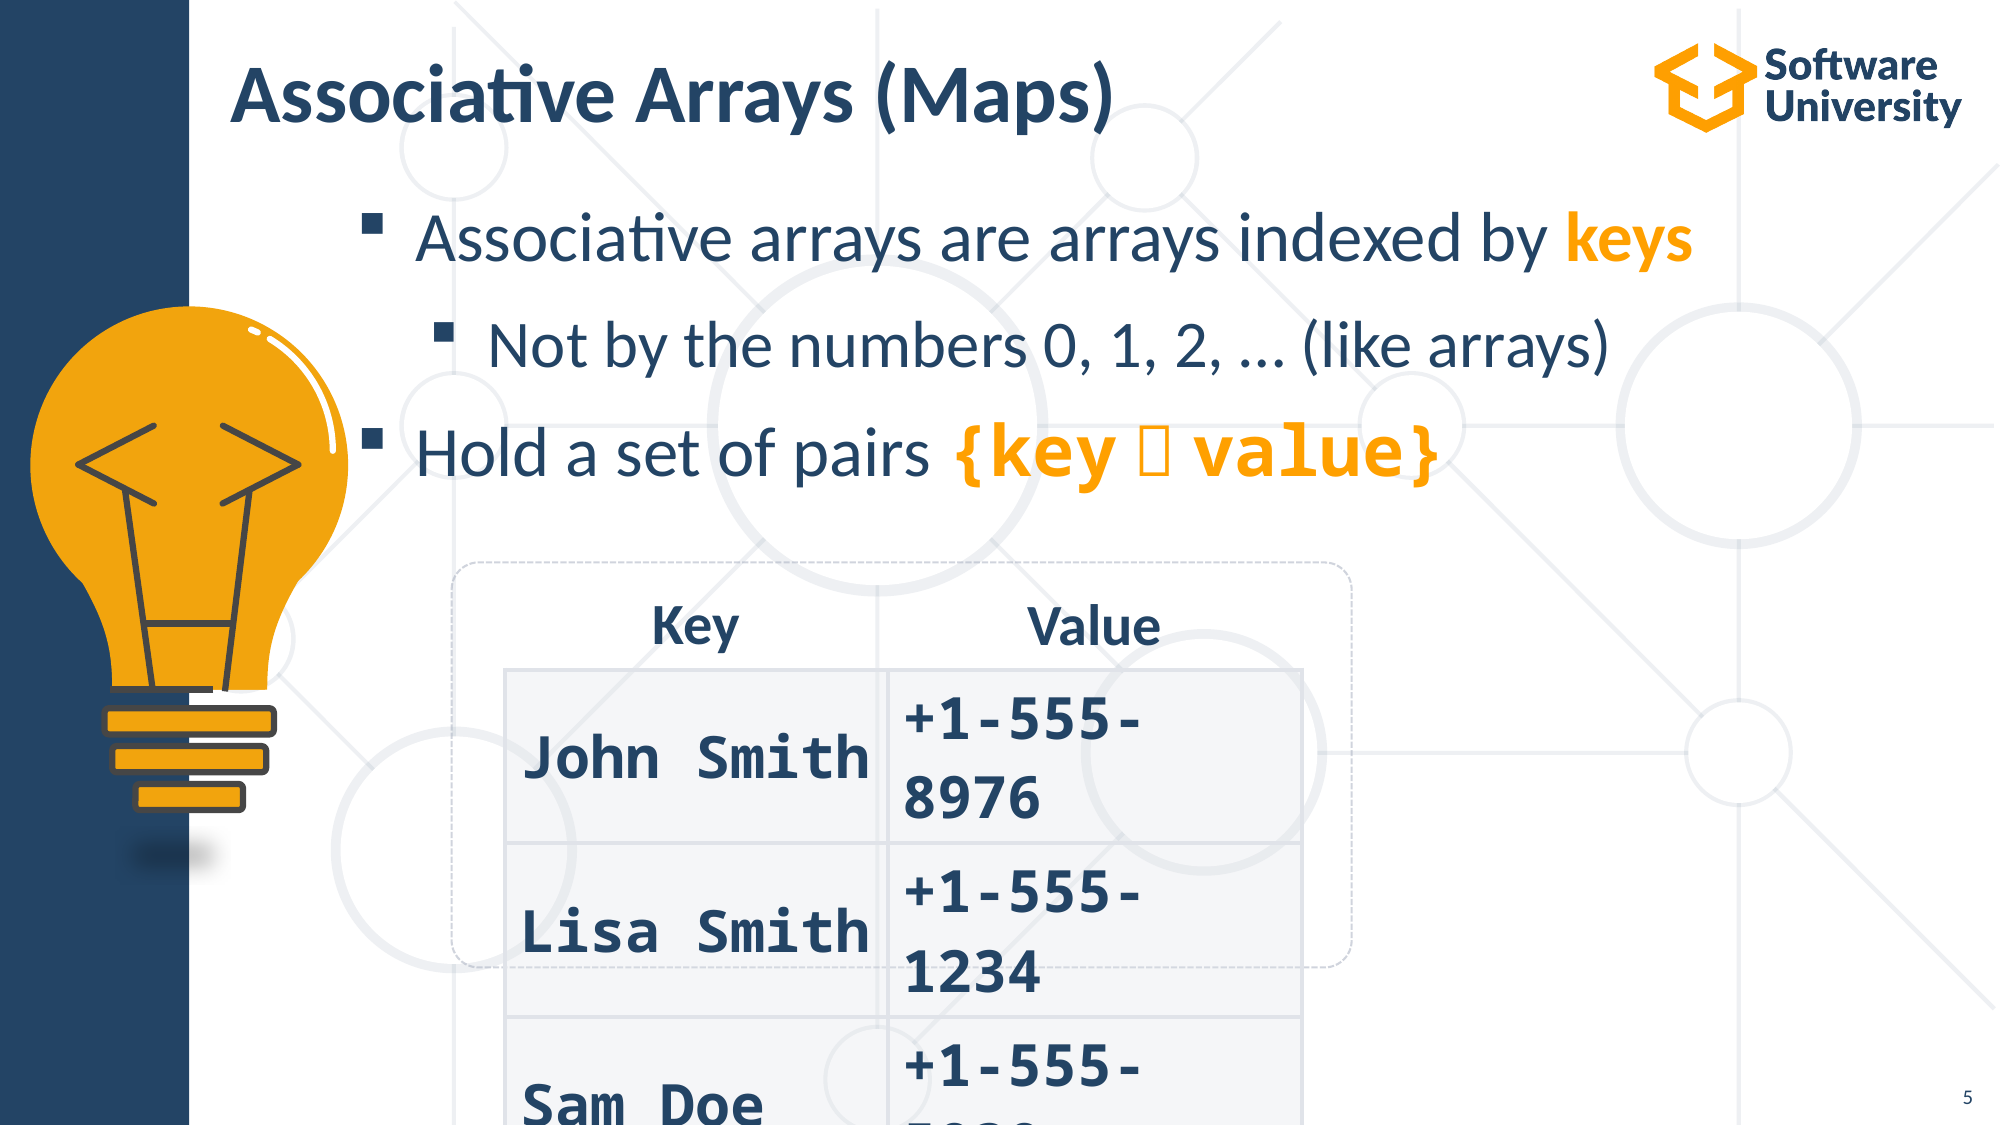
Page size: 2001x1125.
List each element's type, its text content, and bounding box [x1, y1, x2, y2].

title Associative Arrays (Maps) [212, 16, 1628, 162]
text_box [451, 562, 1352, 968]
slide_number 5 [1927, 1067, 1989, 1117]
picture [1641, 31, 1973, 145]
list Associative arrays are arrays indexed by keys Not by the numbers 0, 1, 2, … (like arrays) Hold a set of pairs {key  value} [338, 184, 2000, 1095]
